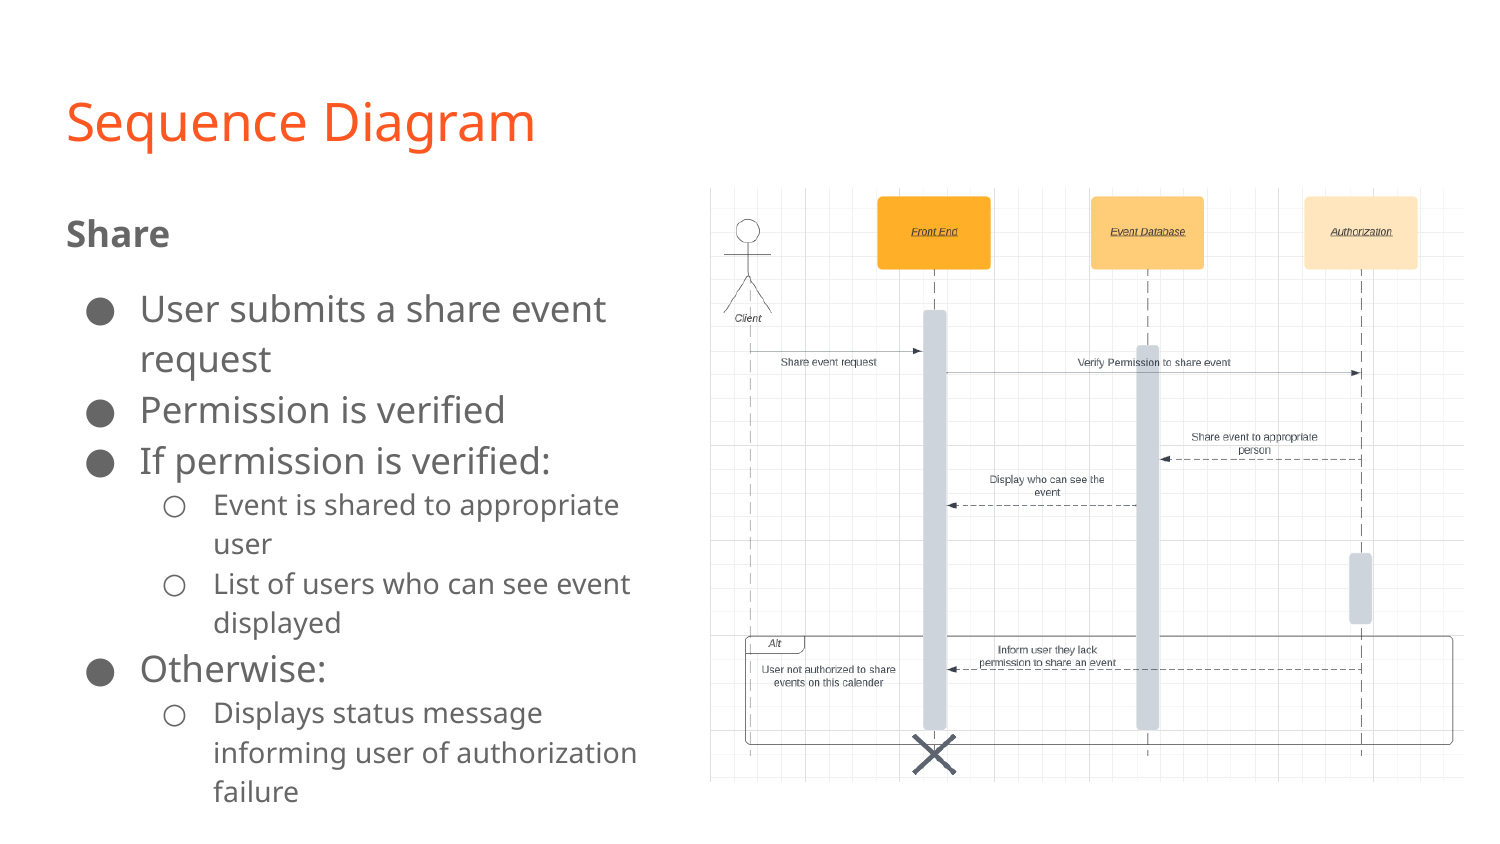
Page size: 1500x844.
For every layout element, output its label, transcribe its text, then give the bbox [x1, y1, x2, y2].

title Sequence Diagram [51, 72, 1449, 167]
list Share User submits a share event request Permission is verified If permission is verified: Event is shared to appropriate user List of users who can see event displayed Otherwise: Displays status message informing user of authorization failure [51, 189, 696, 830]
picture [710, 188, 1465, 782]
